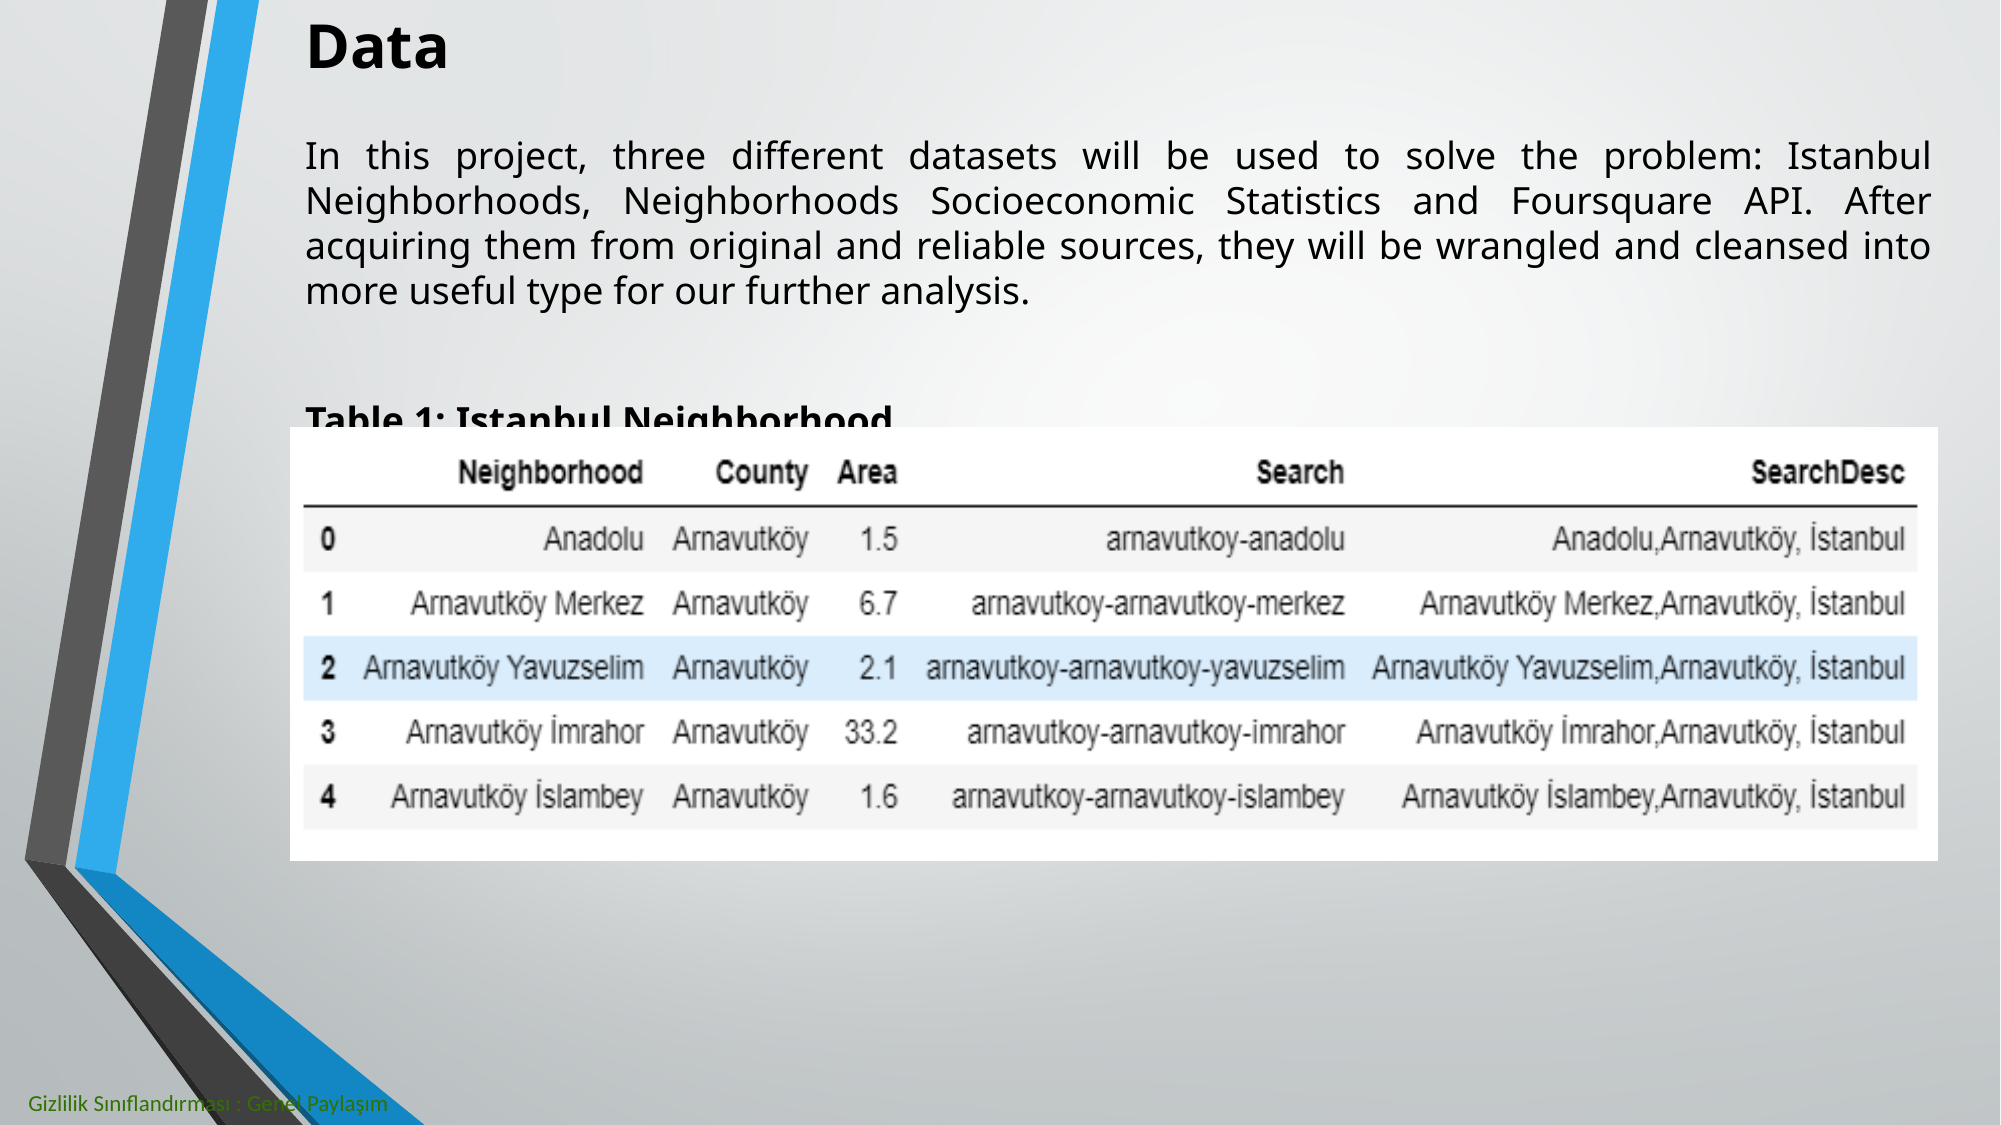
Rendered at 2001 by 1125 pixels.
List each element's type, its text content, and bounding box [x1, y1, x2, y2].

list In this project, three different datasets will be used to solve the problem: Istanbul Neighborhoods, Neighborhoods Socioeconomic Statistics and Foursquare API. After acquiring them from original and reliable sources, they will be wrangled and cleansed into more useful type for our further analysis. Table 1: Istanbul Neighborhood [290, 124, 1949, 1034]
picture [289, 427, 1938, 861]
title Data [290, 0, 1756, 88]
